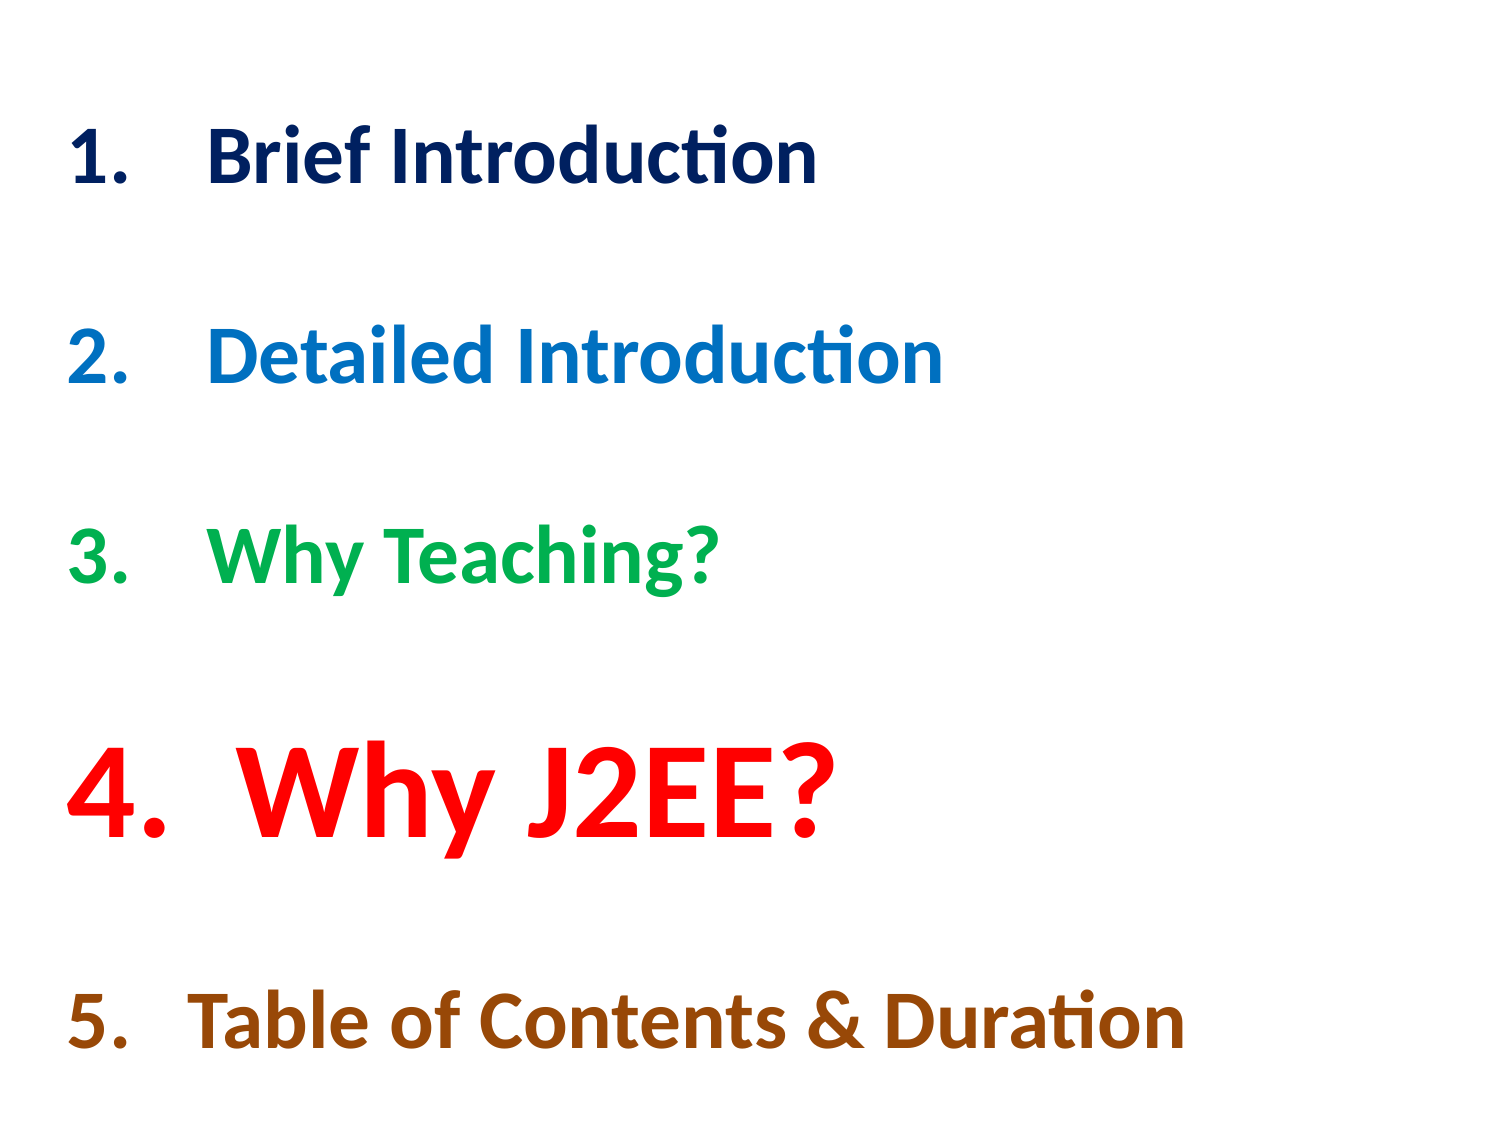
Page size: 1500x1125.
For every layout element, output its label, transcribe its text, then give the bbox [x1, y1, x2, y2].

text_box Brief Introduction Detailed Introduction Why Teaching? Why J2EE? Table of Contents & Duration [52, 0, 1459, 1073]
